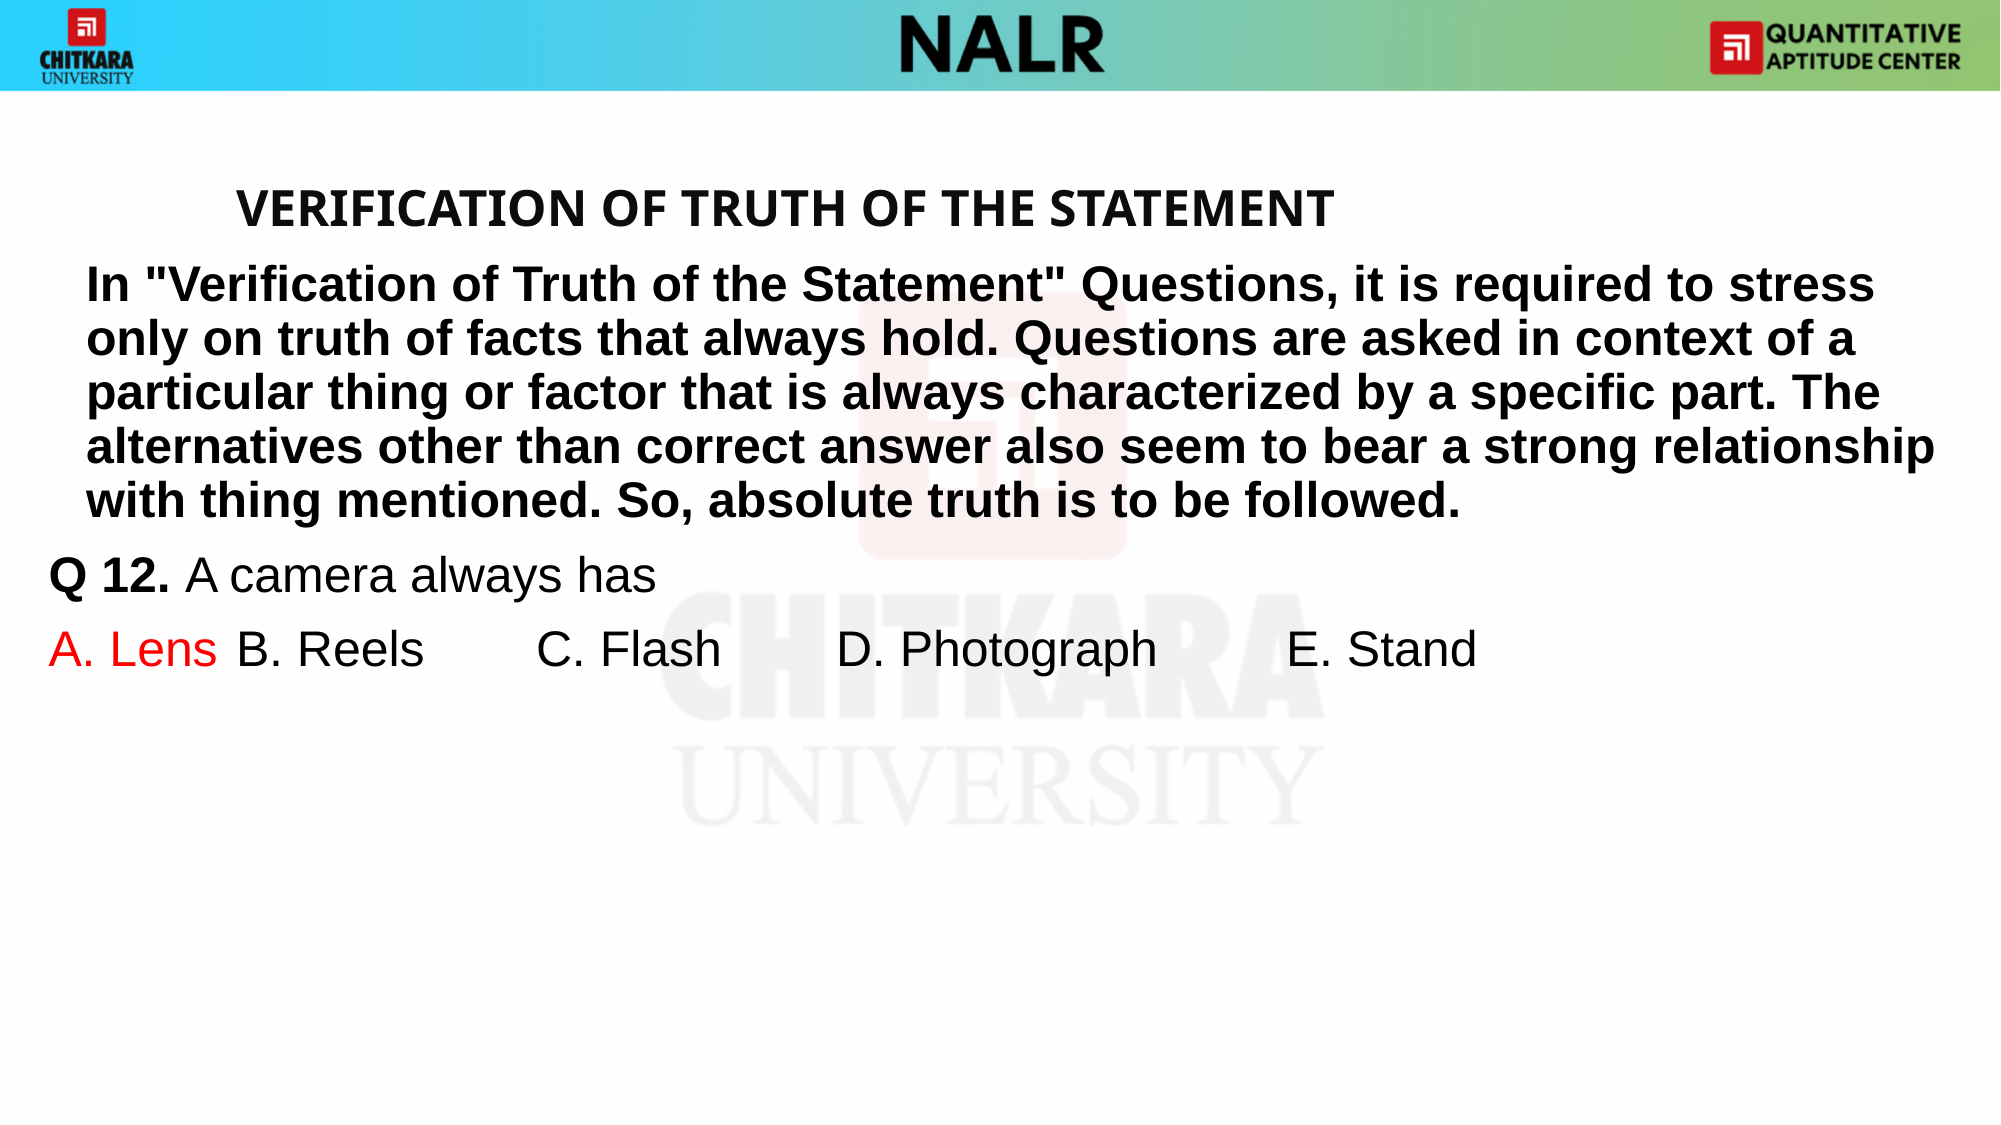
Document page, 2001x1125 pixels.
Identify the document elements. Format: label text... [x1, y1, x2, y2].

picture [0, 0, 2001, 1125]
list VERIFICATION OF TRUTH OF THE STATEMENT In "Verification of Truth of the Statement" Questions, it is required to stress only on truth of facts that always hold. Questions are asked in context of a particular thing or factor that is always characterized by a specific part. The alternatives other than correct answer also seem to bear a strong relationship with thing mentioned. So, absolute truth is to be followed. Q 12. A camera always has A. Lens B. Reels C. Flash D. Photograph E. Stand [33, 175, 1959, 1053]
